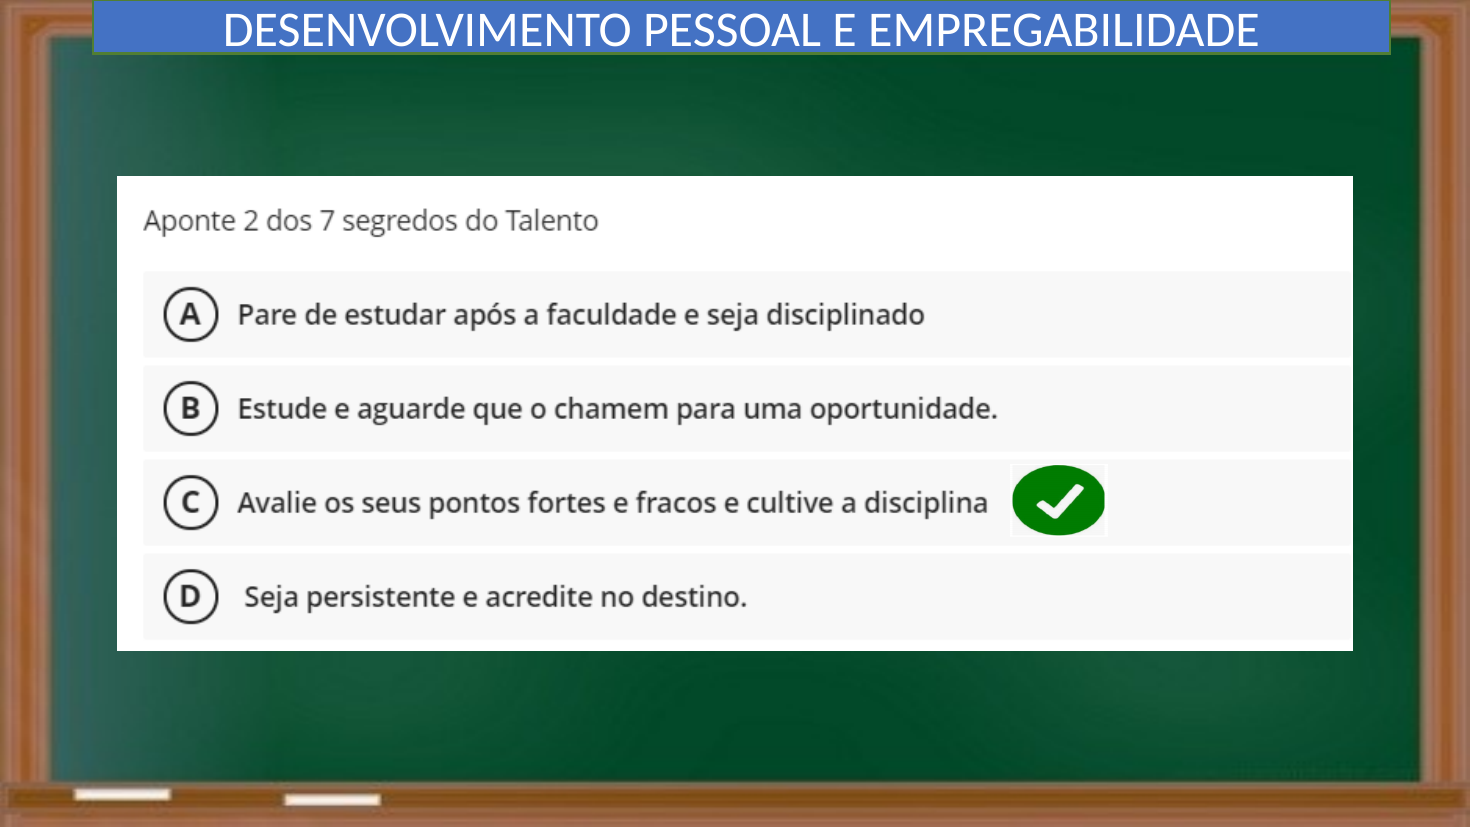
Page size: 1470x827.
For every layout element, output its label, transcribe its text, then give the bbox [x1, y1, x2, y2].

picture [0, 0, 1470, 827]
text_box DESENVOLVIMENTO PESSOAL E EMPREGABILIDADE [92, 0, 1391, 54]
